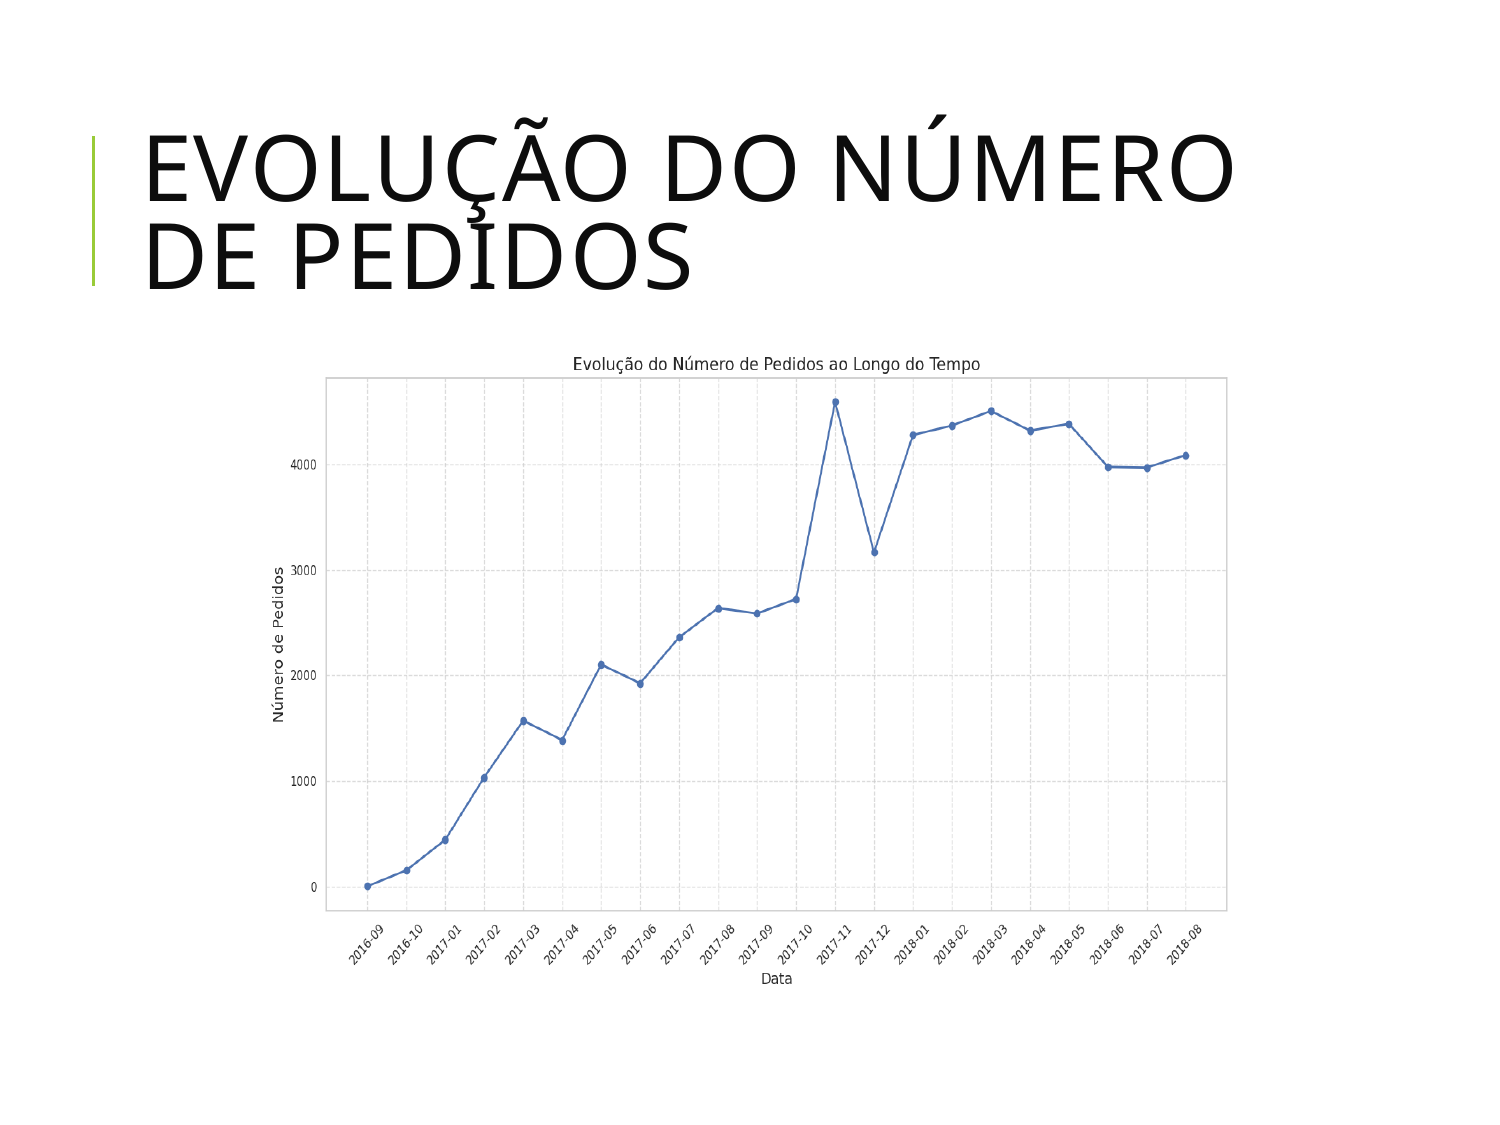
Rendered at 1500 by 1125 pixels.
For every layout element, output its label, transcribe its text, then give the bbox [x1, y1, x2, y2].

title Evolução do Número de Pedidos [126, 96, 1322, 342]
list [260, 341, 1240, 1003]
